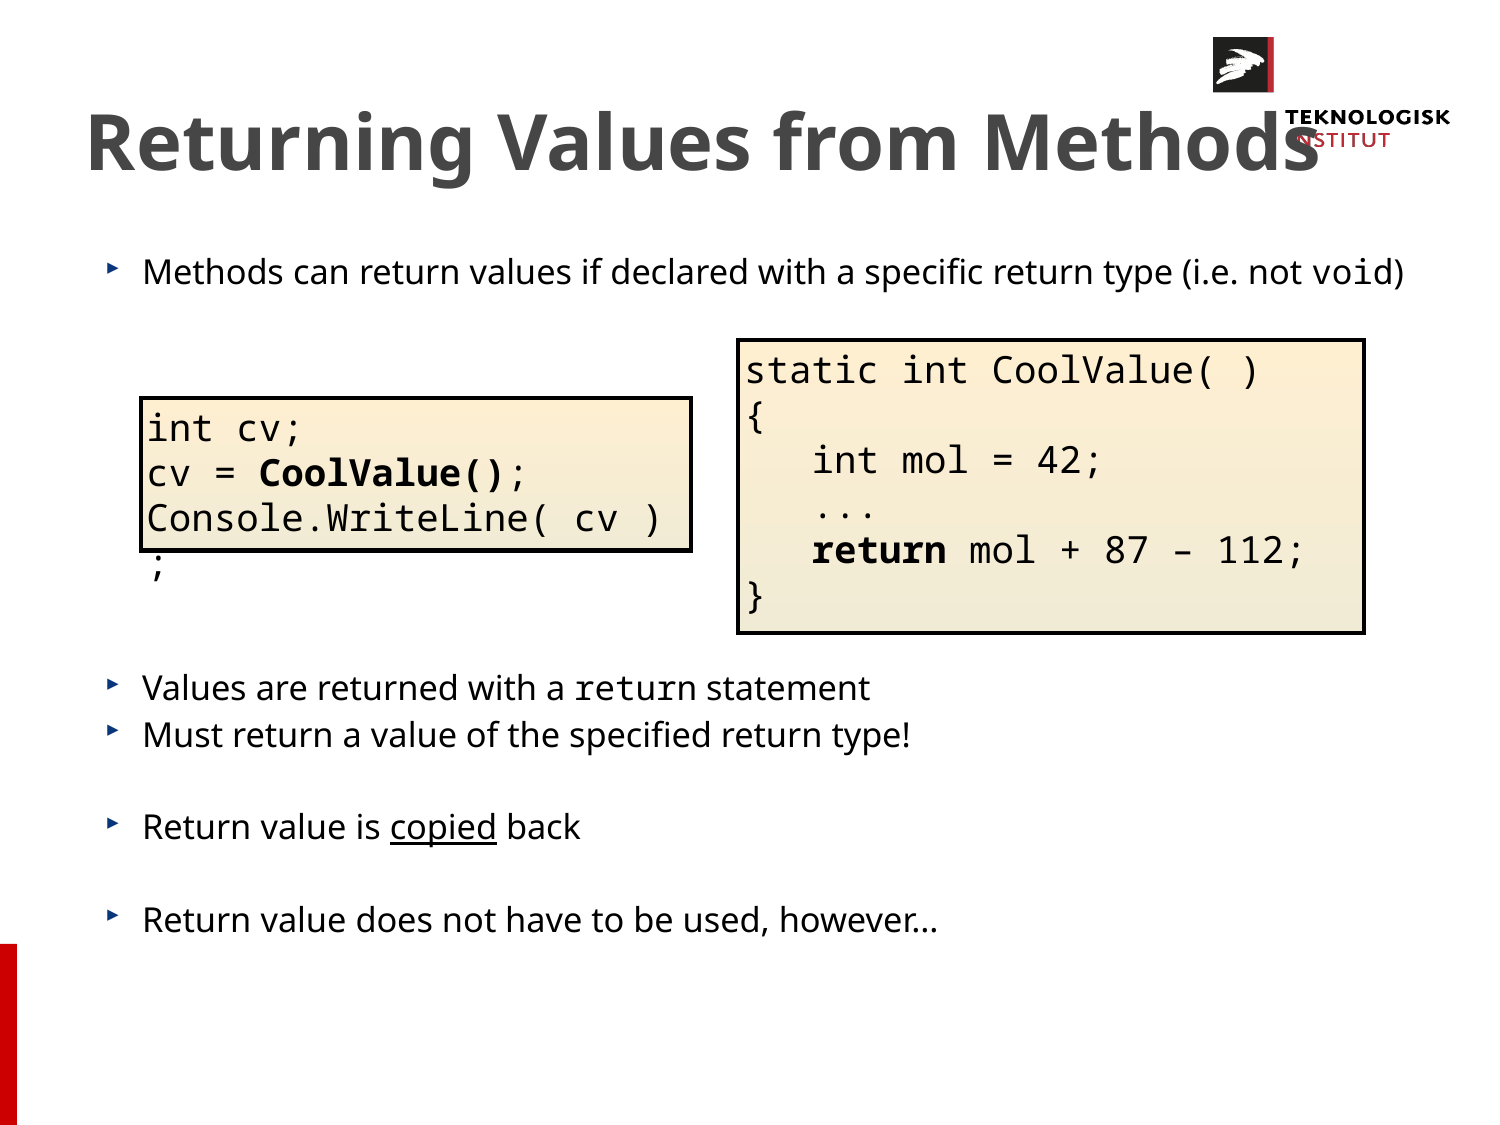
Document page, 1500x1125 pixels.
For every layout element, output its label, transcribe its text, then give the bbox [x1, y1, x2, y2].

text_box static int CoolValue( ) { int mol = 42; ... return mol + 87 – 112; } [738, 339, 1365, 634]
text_box int cv; cv = CoolValue(); Console.WriteLine( cv ); [140, 398, 692, 551]
title Returning Values from Methods [70, 45, 1425, 233]
list Methods can return values if declared with a specific return type (i.e. not void) Values are returned with a return statement Must return a value of the specified return type! Return value is copied back Return value does not have to be used, however… [75, 243, 1424, 986]
picture [1213, 37, 1450, 147]
